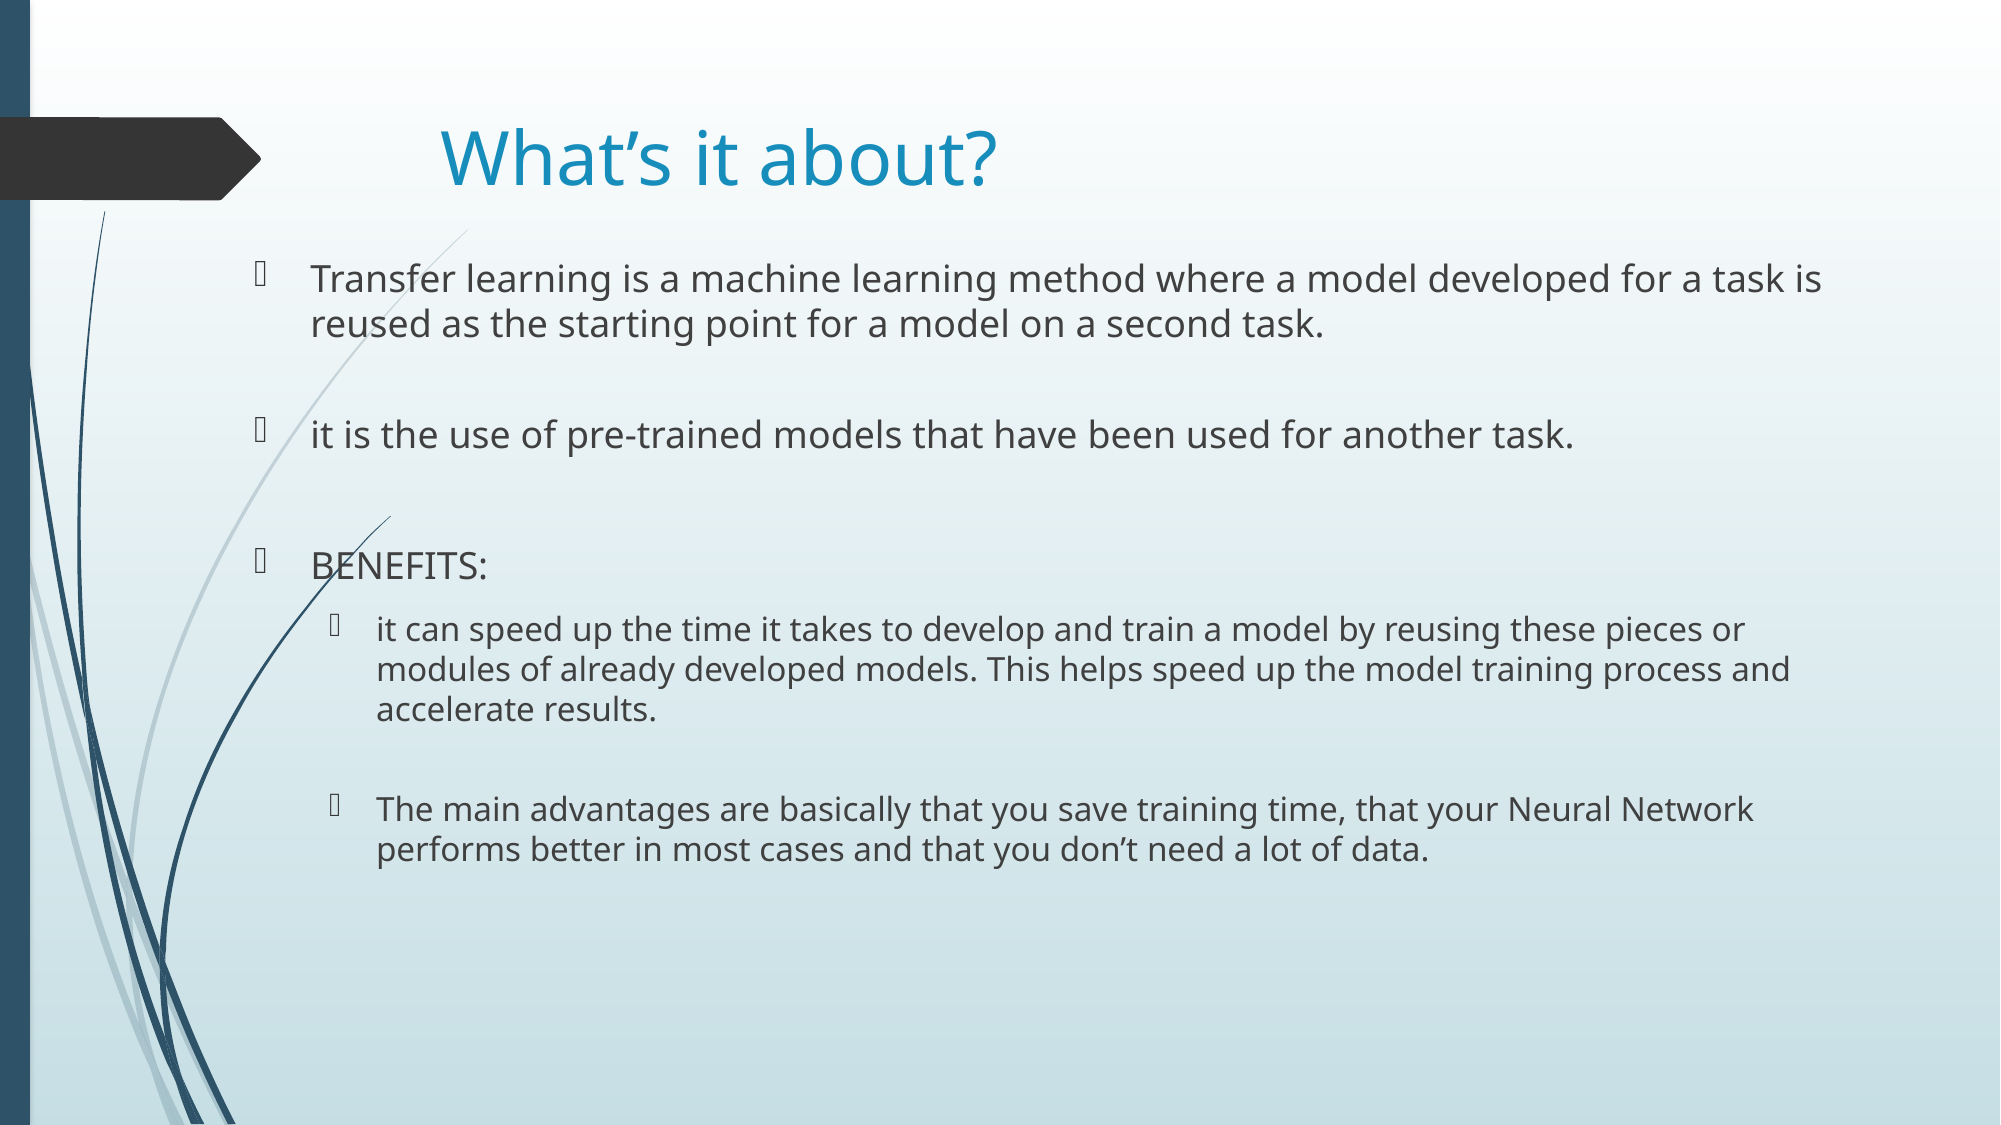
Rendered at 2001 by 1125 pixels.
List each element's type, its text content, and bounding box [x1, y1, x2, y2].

title What’s it about? [425, 102, 1888, 247]
list Transfer learning is a machine learning method where a model developed for a task is reused as the starting point for a model on a second task. it is the use of pre-trained models that have been used for another task. BENEFITS: it can speed up the time it takes to develop and train a model by reusing these pieces or modules of already developed models. This helps speed up the model training process and accelerate results. The main advantages are basically that you save training time, that your Neural Network performs better in most cases and that you don’t need a lot of data. [239, 247, 1888, 1053]
